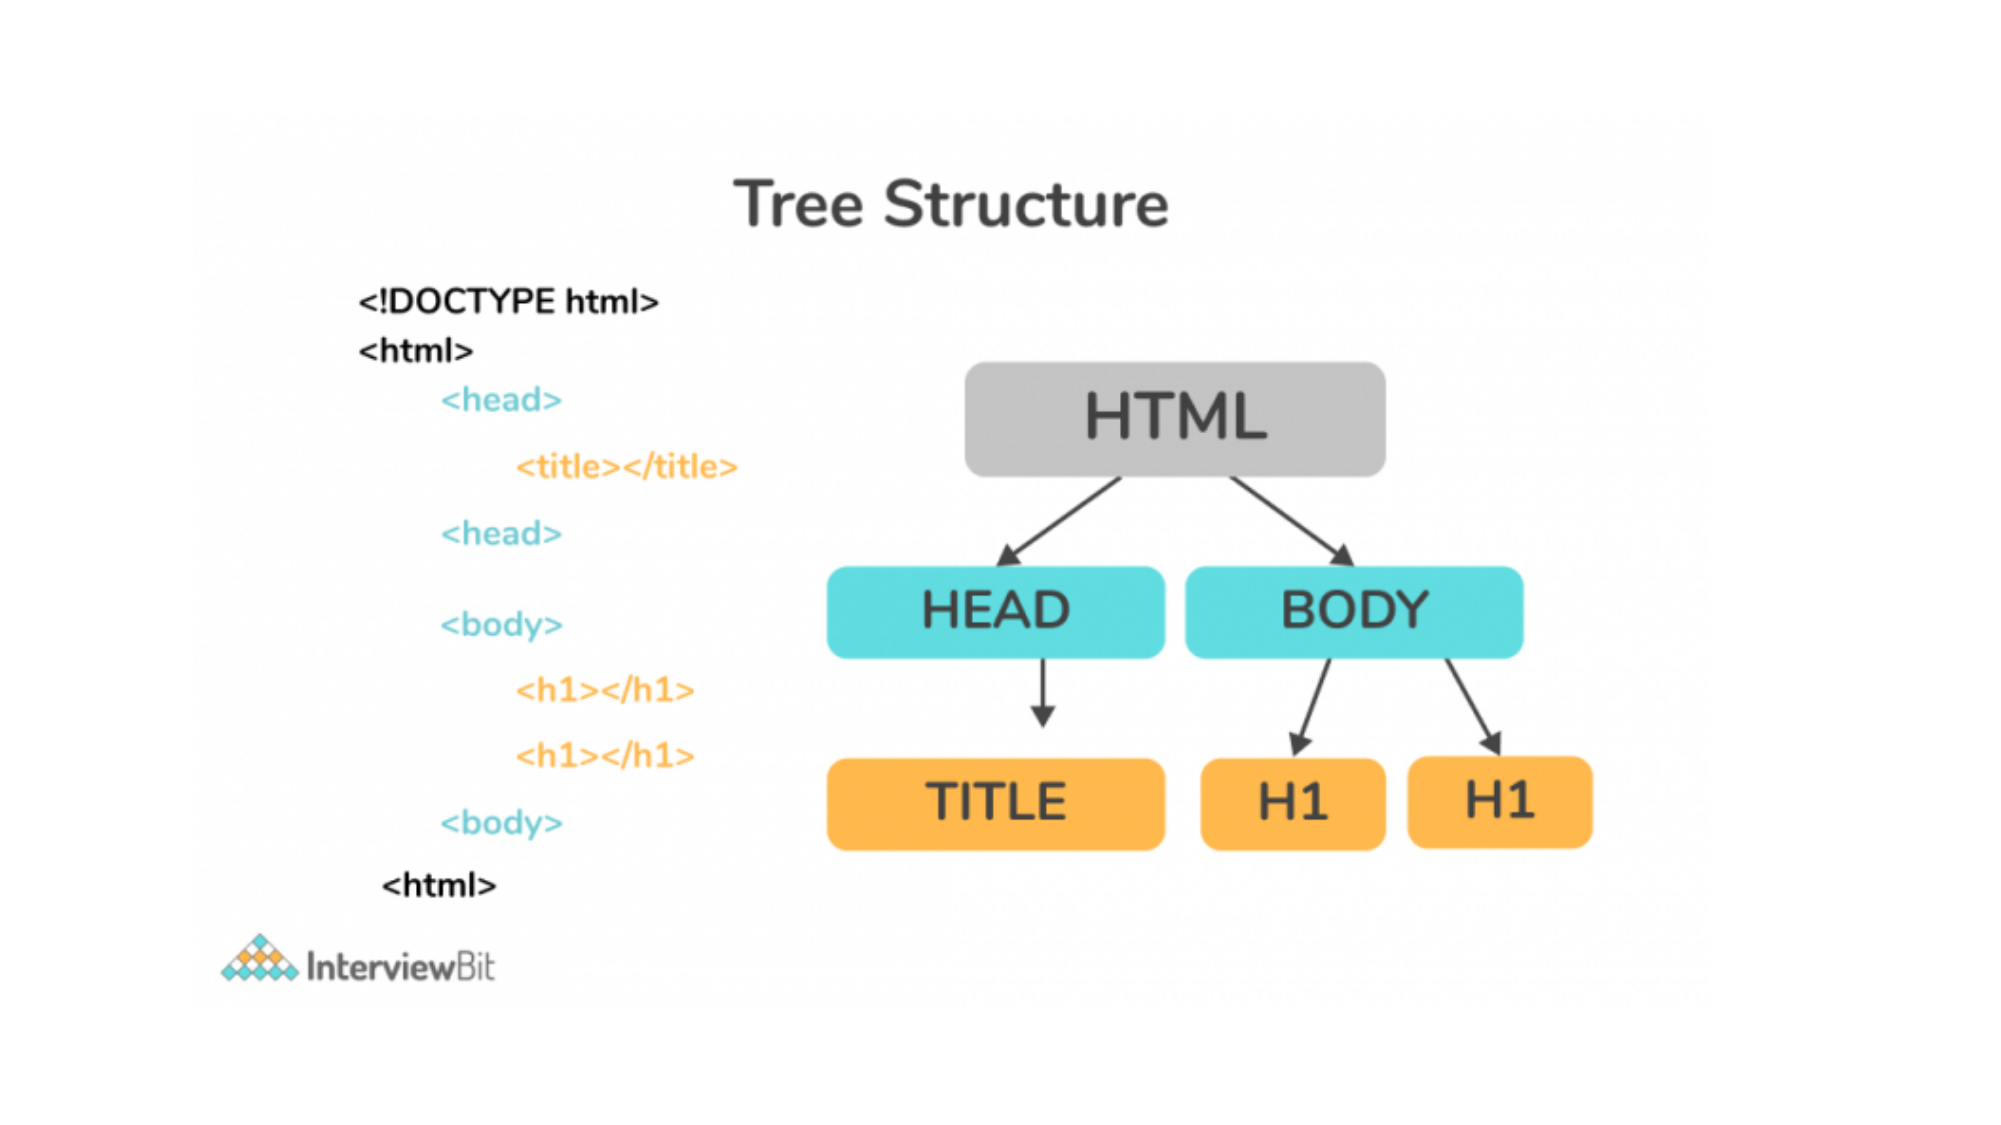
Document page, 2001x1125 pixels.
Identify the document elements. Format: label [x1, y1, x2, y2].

picture [193, 114, 1711, 1010]
